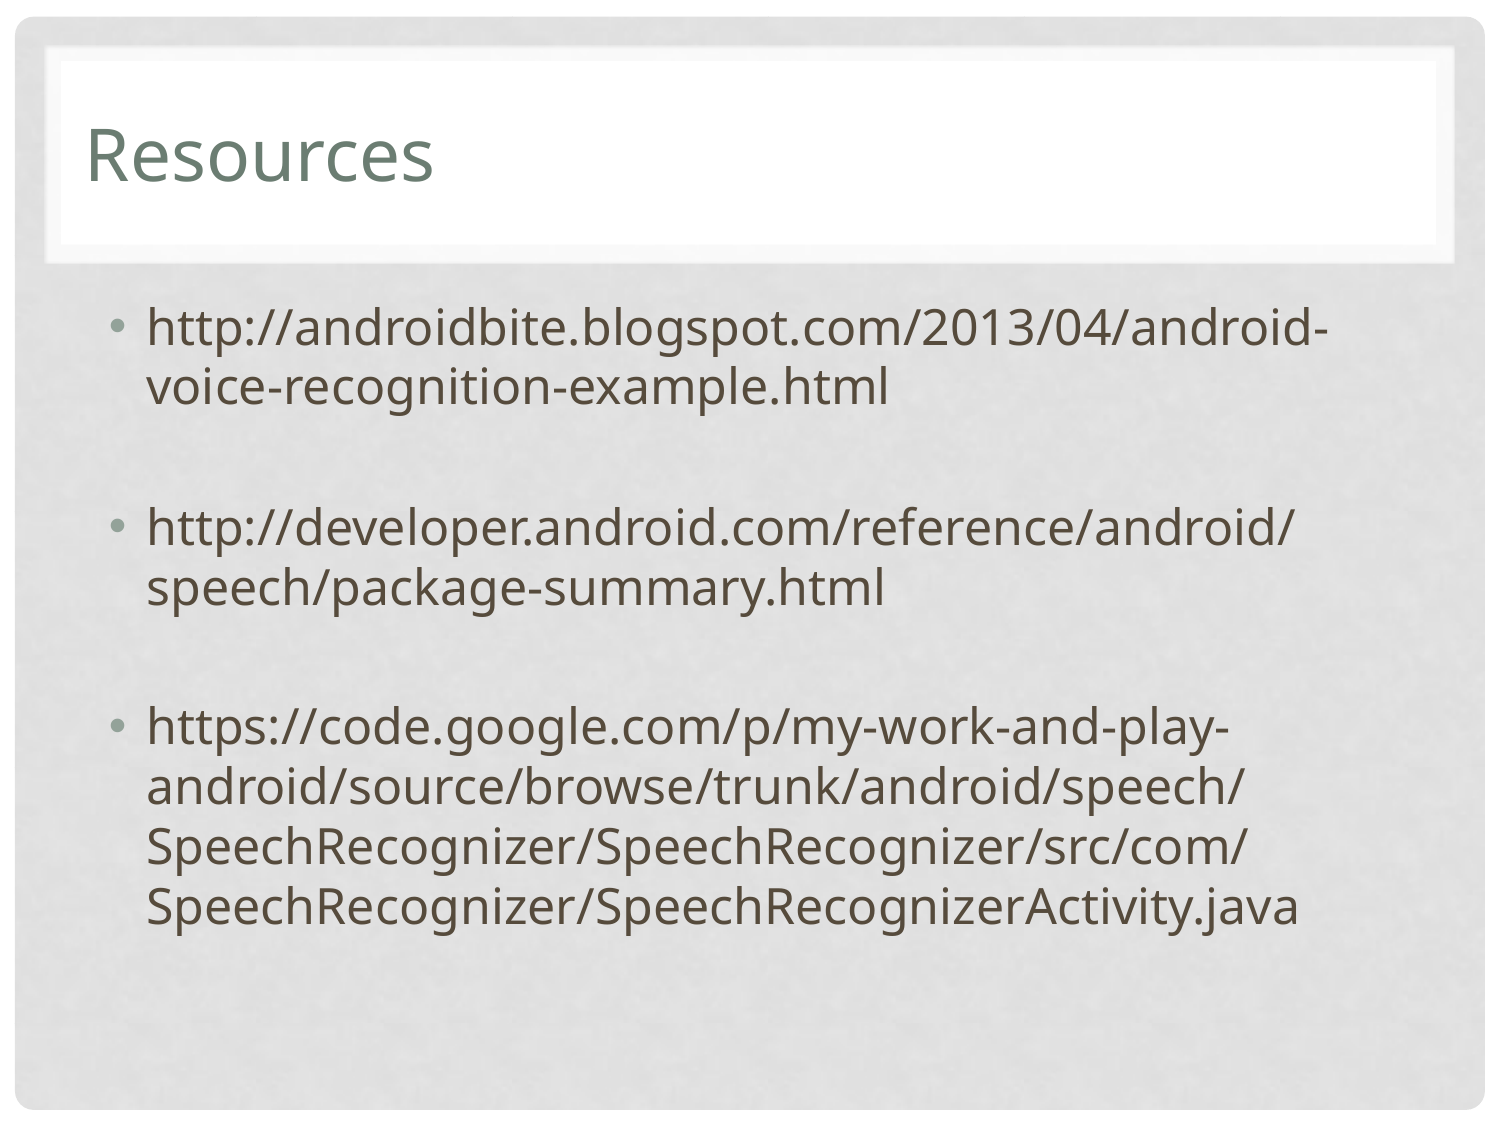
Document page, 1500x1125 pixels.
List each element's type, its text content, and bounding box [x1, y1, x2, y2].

title Resources [69, 66, 1425, 238]
list http://androidbite.blogspot.com/2013/04/android-voice-recognition-example.html http://developer.android.com/reference/android/speech/package-summary.html https://code.google.com/p/my-work-and-play-android/source/browse/trunk/android/speech/SpeechRecognizer/SpeechRecognizer/src/com/SpeechRecognizer/SpeechRecognizerActivity.java [75, 287, 1425, 1005]
